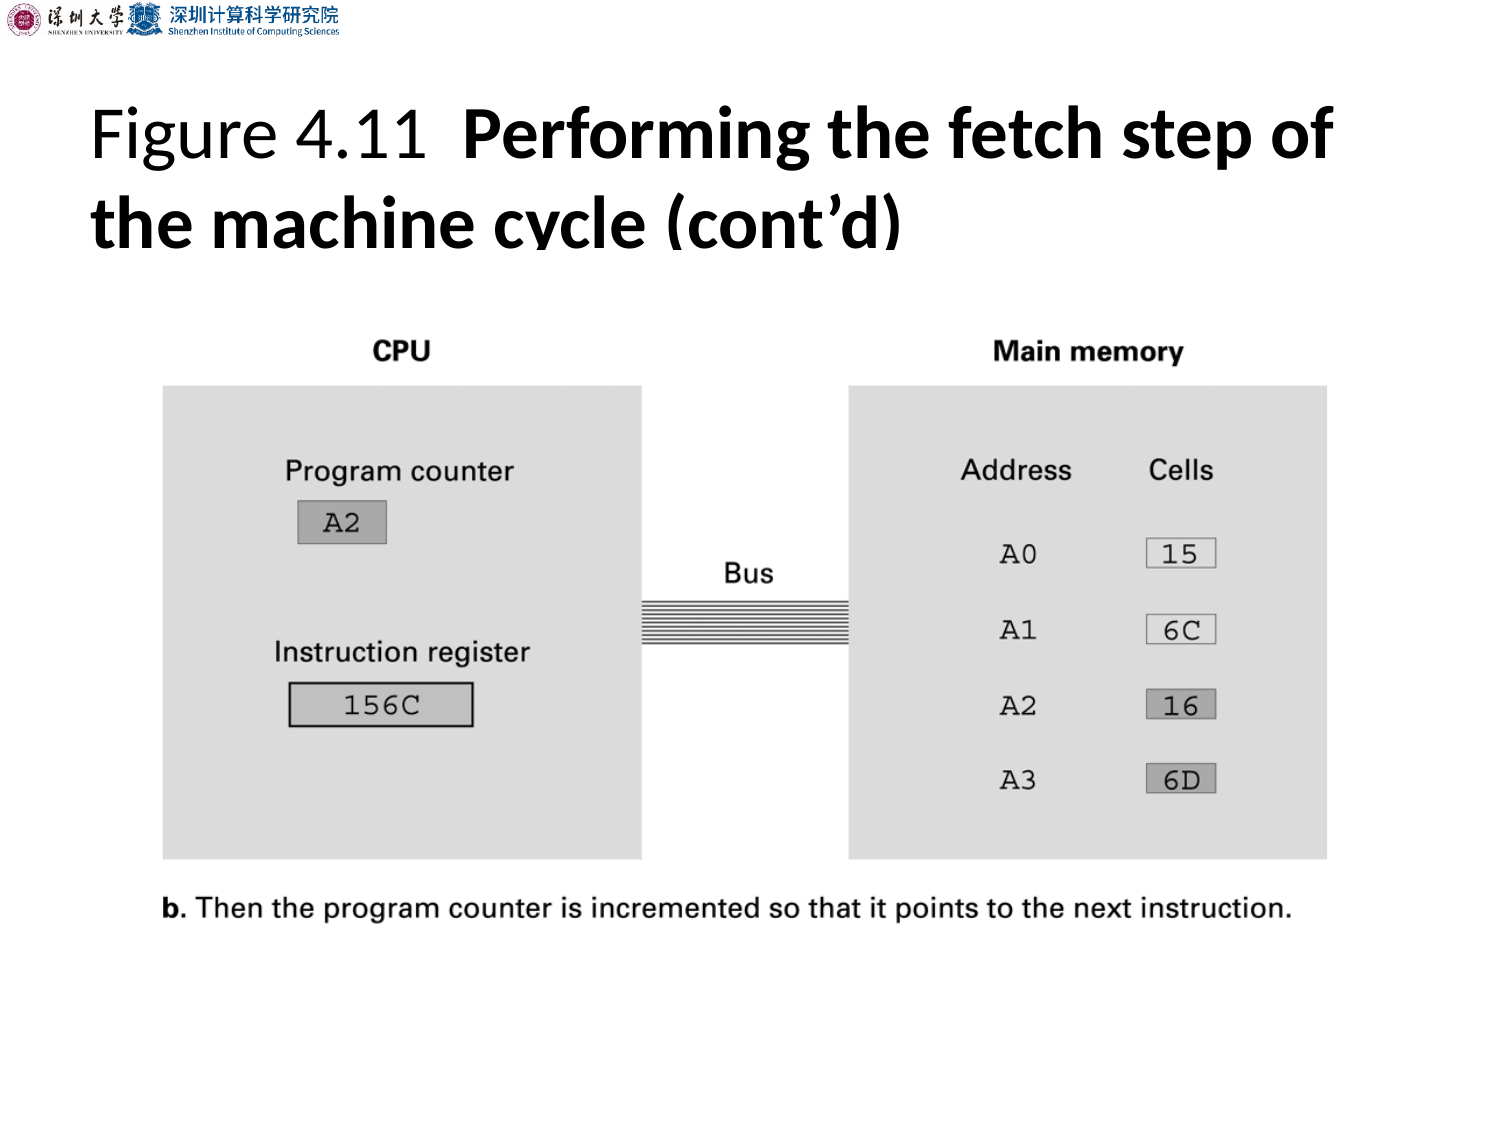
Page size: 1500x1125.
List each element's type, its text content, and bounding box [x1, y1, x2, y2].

picture [125, 1, 340, 37]
title Figure 4.11 Performing the fetch step of the machine cycle (cont’d) [74, 79, 1438, 268]
picture [5, 1, 124, 36]
picture [162, 249, 1328, 926]
